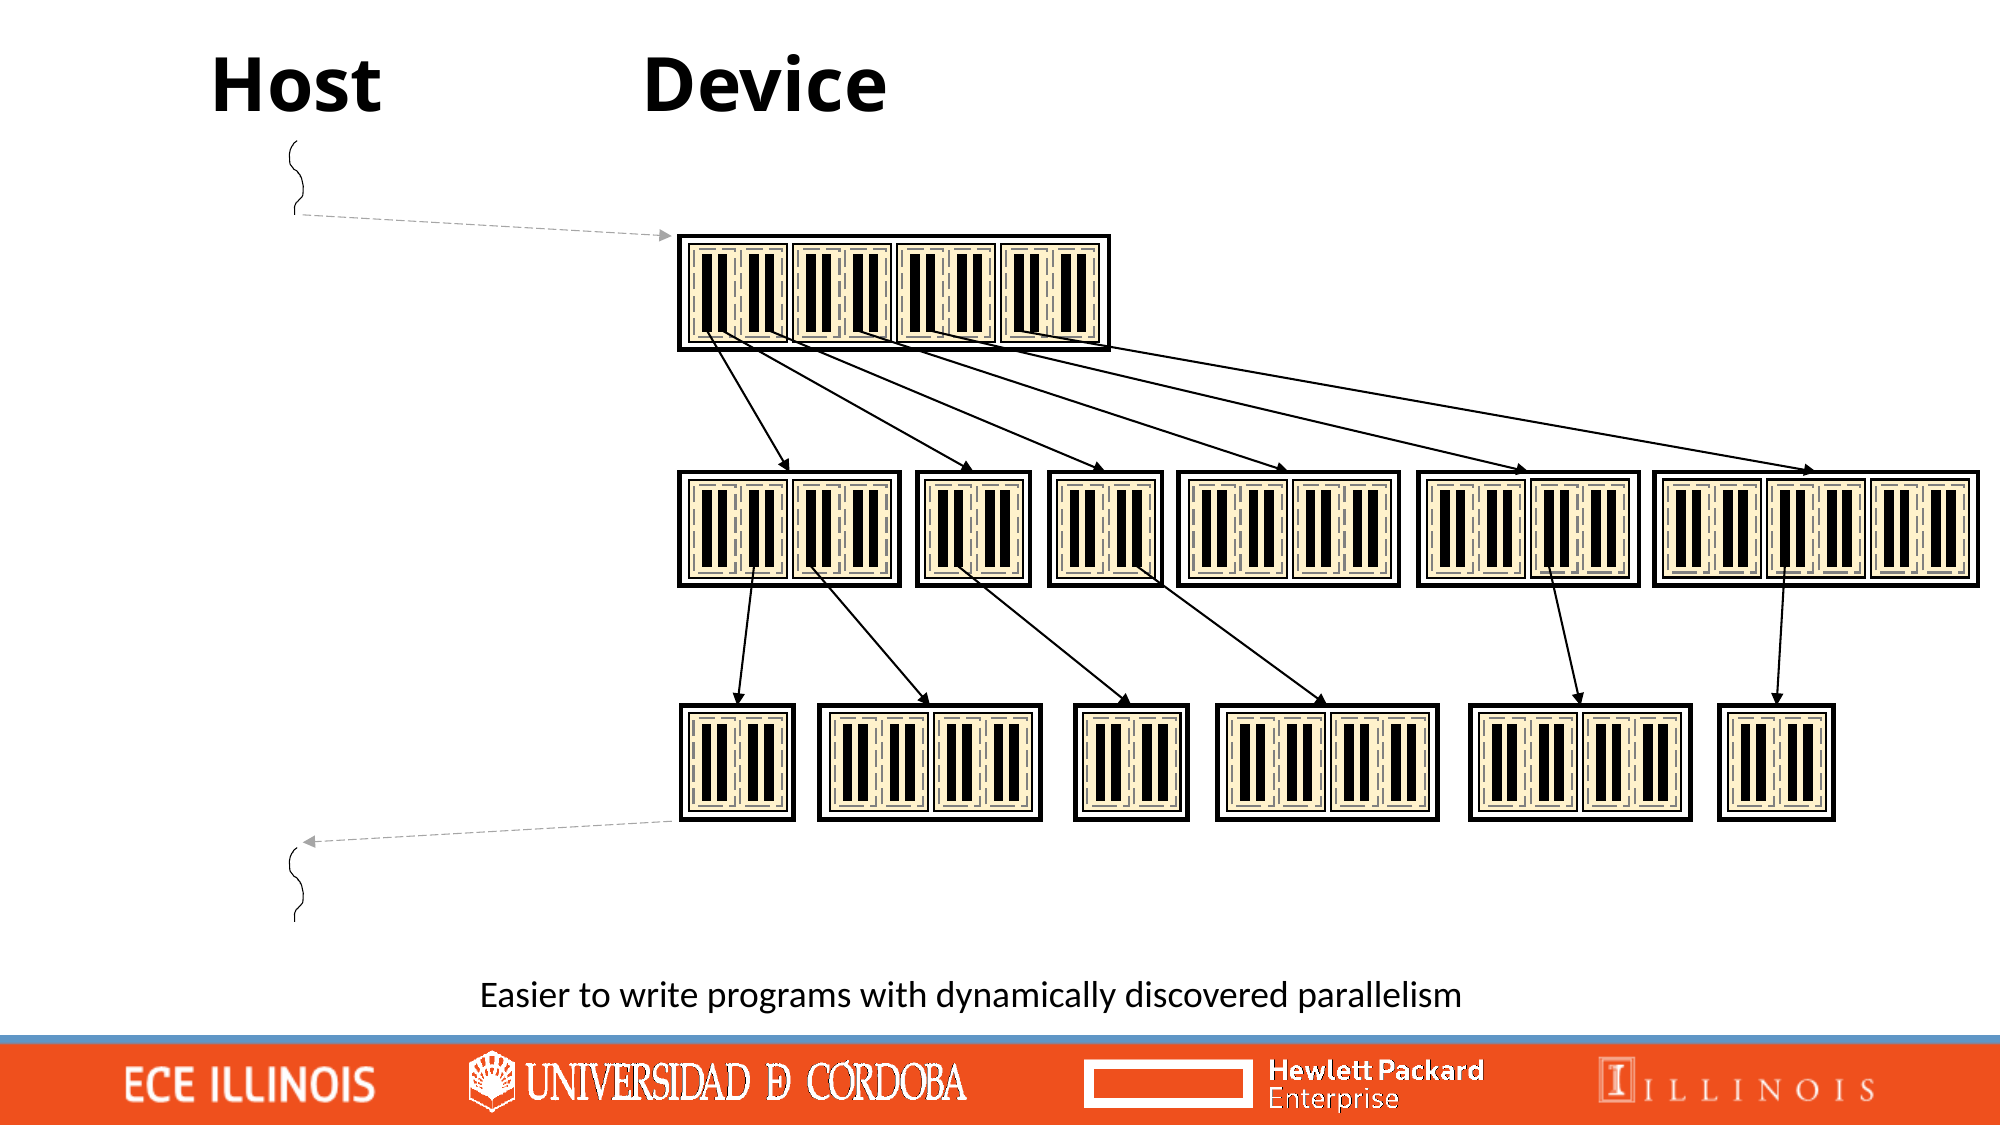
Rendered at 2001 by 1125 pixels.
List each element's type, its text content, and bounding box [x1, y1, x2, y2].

text_box Easier to write programs with dynamically discovered parallelism [464, 962, 1488, 1023]
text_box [707, 330, 1817, 472]
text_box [302, 821, 672, 843]
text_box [681, 705, 1834, 820]
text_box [737, 566, 1785, 706]
text_box [288, 140, 304, 215]
text_box Device [626, 28, 904, 134]
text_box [679, 235, 1110, 350]
text_box Host [194, 28, 399, 134]
text_box [288, 847, 304, 922]
picture [0, 1035, 2000, 1125]
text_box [679, 471, 1978, 586]
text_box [302, 214, 672, 236]
